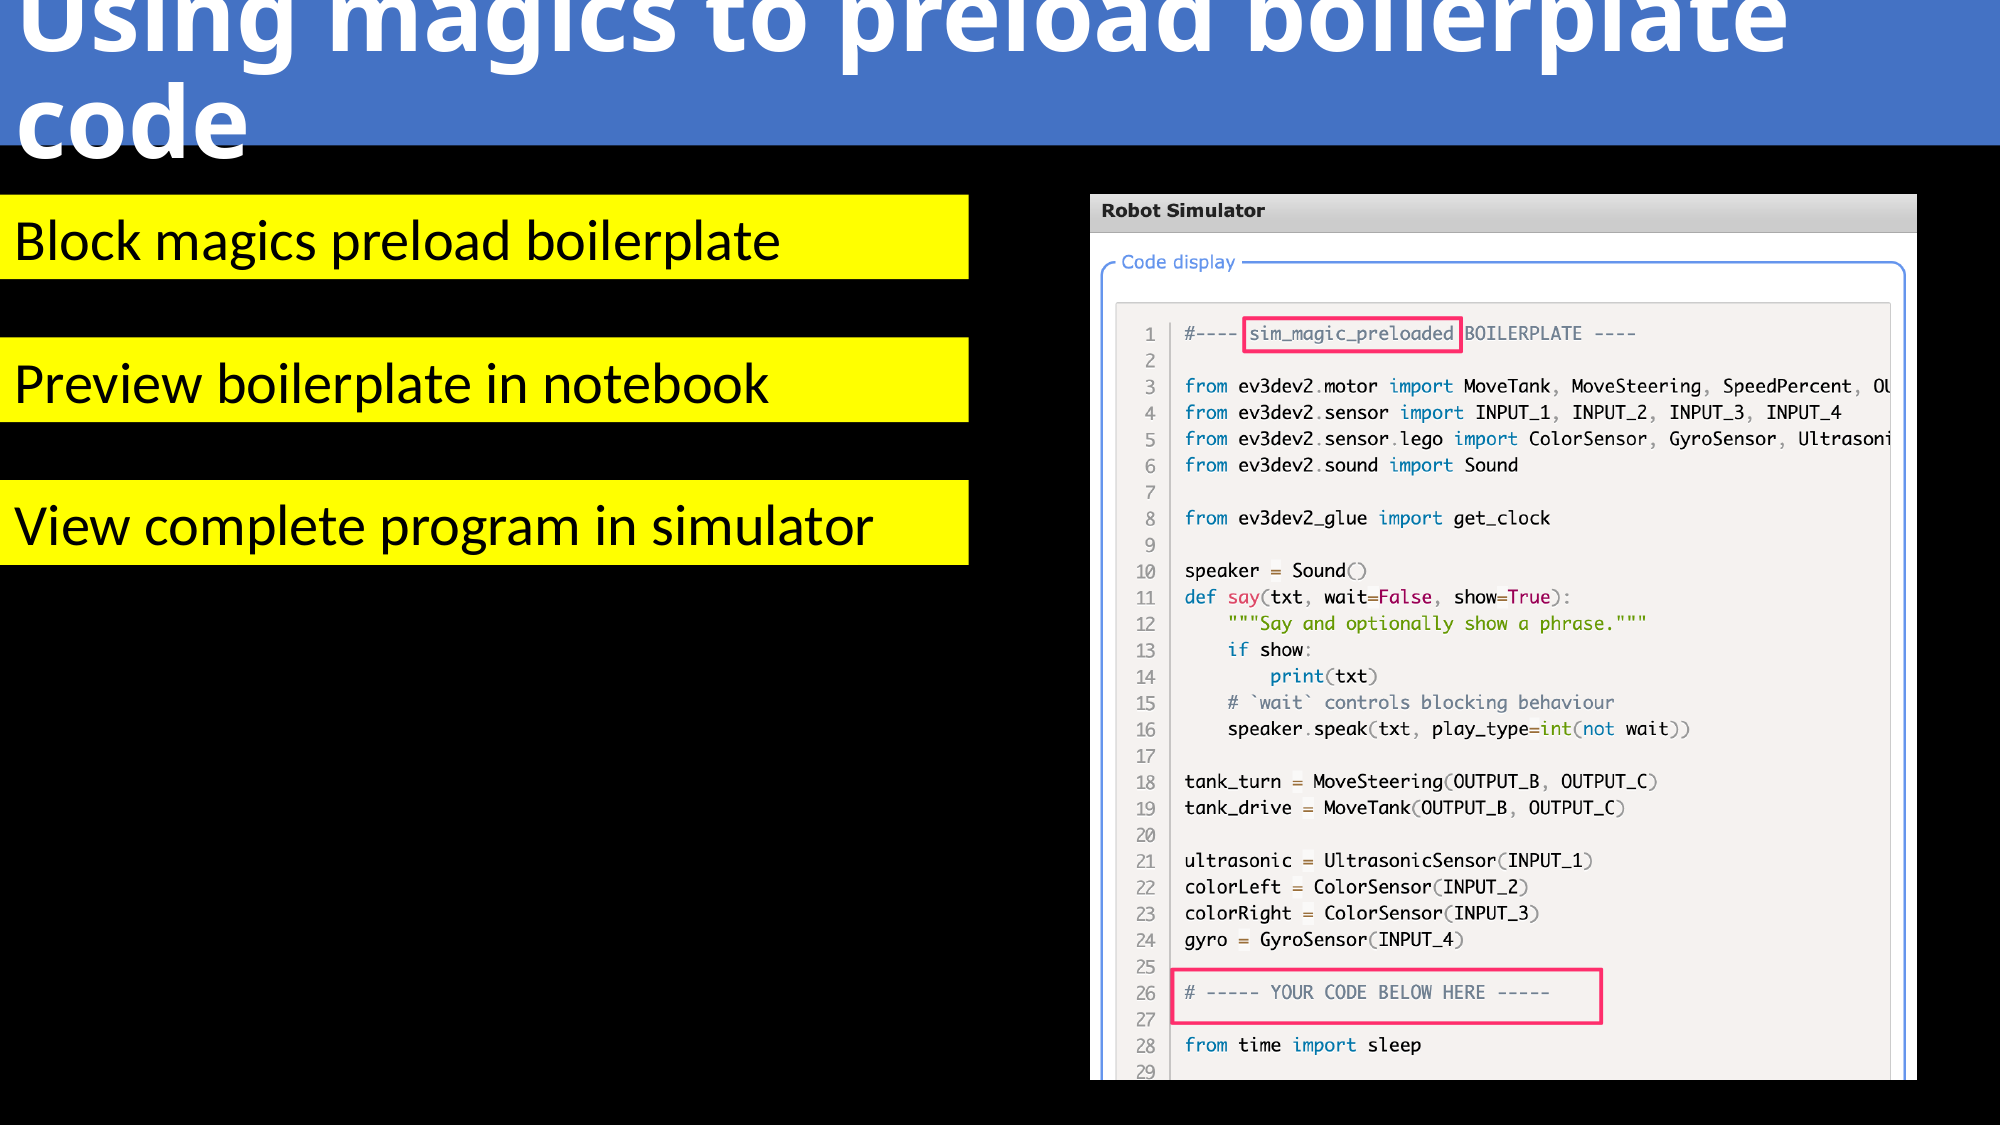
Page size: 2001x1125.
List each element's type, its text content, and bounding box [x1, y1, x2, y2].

picture [1090, 194, 1917, 1080]
text_box Preview boilerplate in notebook [0, 337, 969, 423]
title Using magics to preload boilerplate code [0, 0, 2000, 146]
text_box Block magics preload boilerplate [0, 194, 969, 280]
text_box View complete program in simulator [0, 480, 969, 565]
